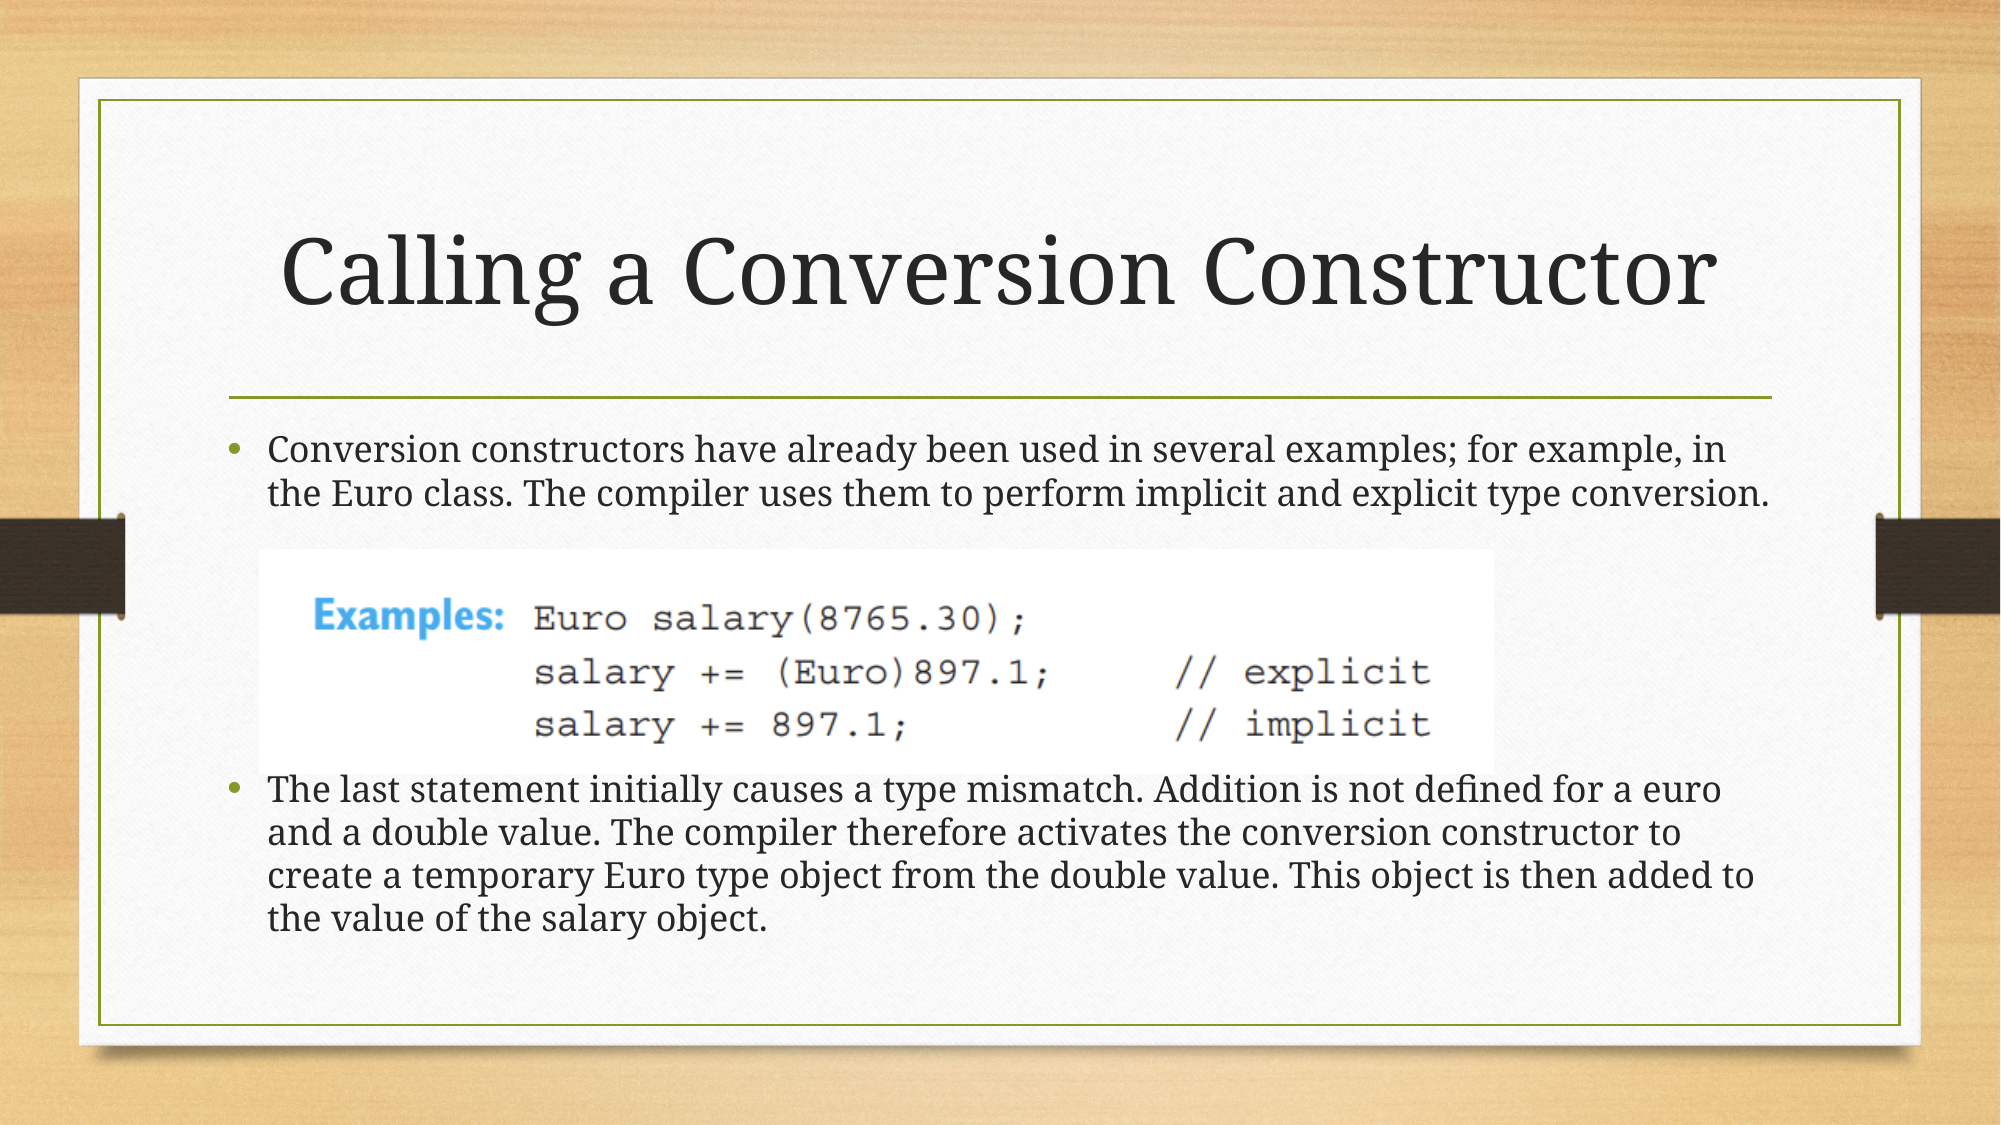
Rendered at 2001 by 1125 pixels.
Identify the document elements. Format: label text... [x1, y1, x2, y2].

list Conversion constructors have already been used in several examples; for example, in the Euro class. The compiler uses them to perform implicit and explicit type conversion. The last statement initially causes a type mismatch. Addition is not defined for a euro and a double value. The compiler therefore activates the conversion constructor to create a temporary Euro type object from the double value. This object is then added to the value of the salary object. [212, 419, 1788, 964]
picture [0, 0, 2001, 1125]
title Calling a Conversion Constructor [212, 161, 1788, 375]
